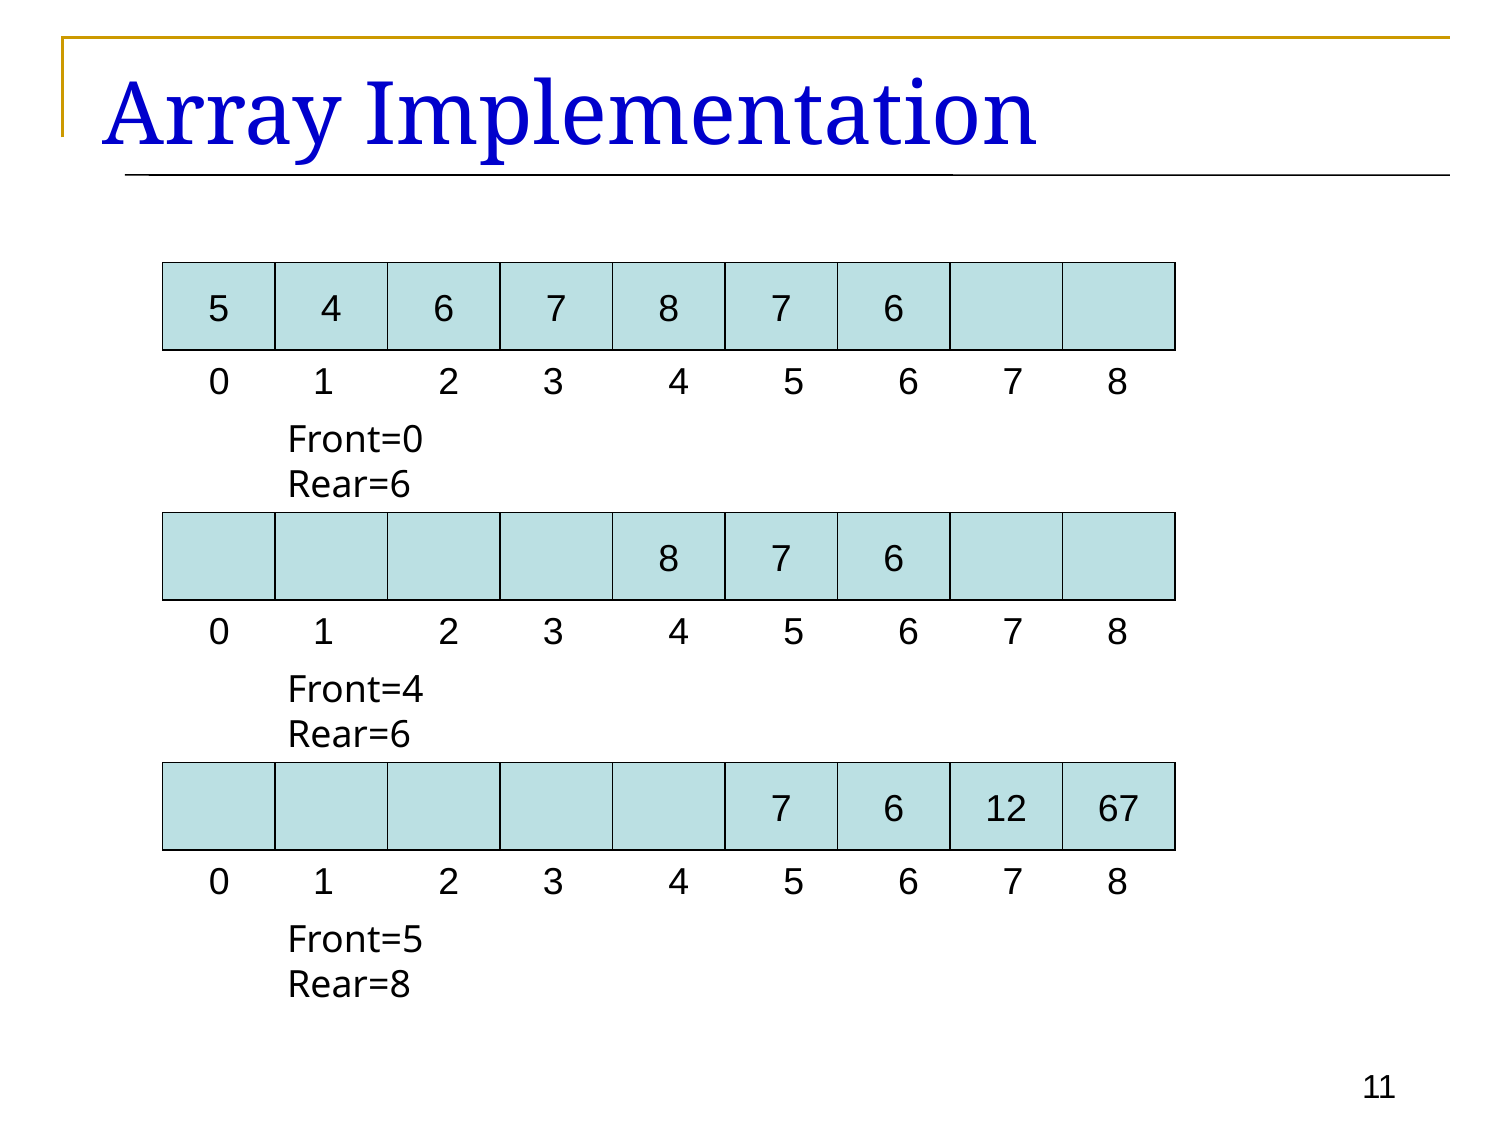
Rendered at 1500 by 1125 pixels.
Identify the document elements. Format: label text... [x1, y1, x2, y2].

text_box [162, 262, 1176, 512]
title Array Implementation [87, 49, 1451, 163]
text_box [162, 512, 1176, 762]
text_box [162, 762, 1176, 1013]
